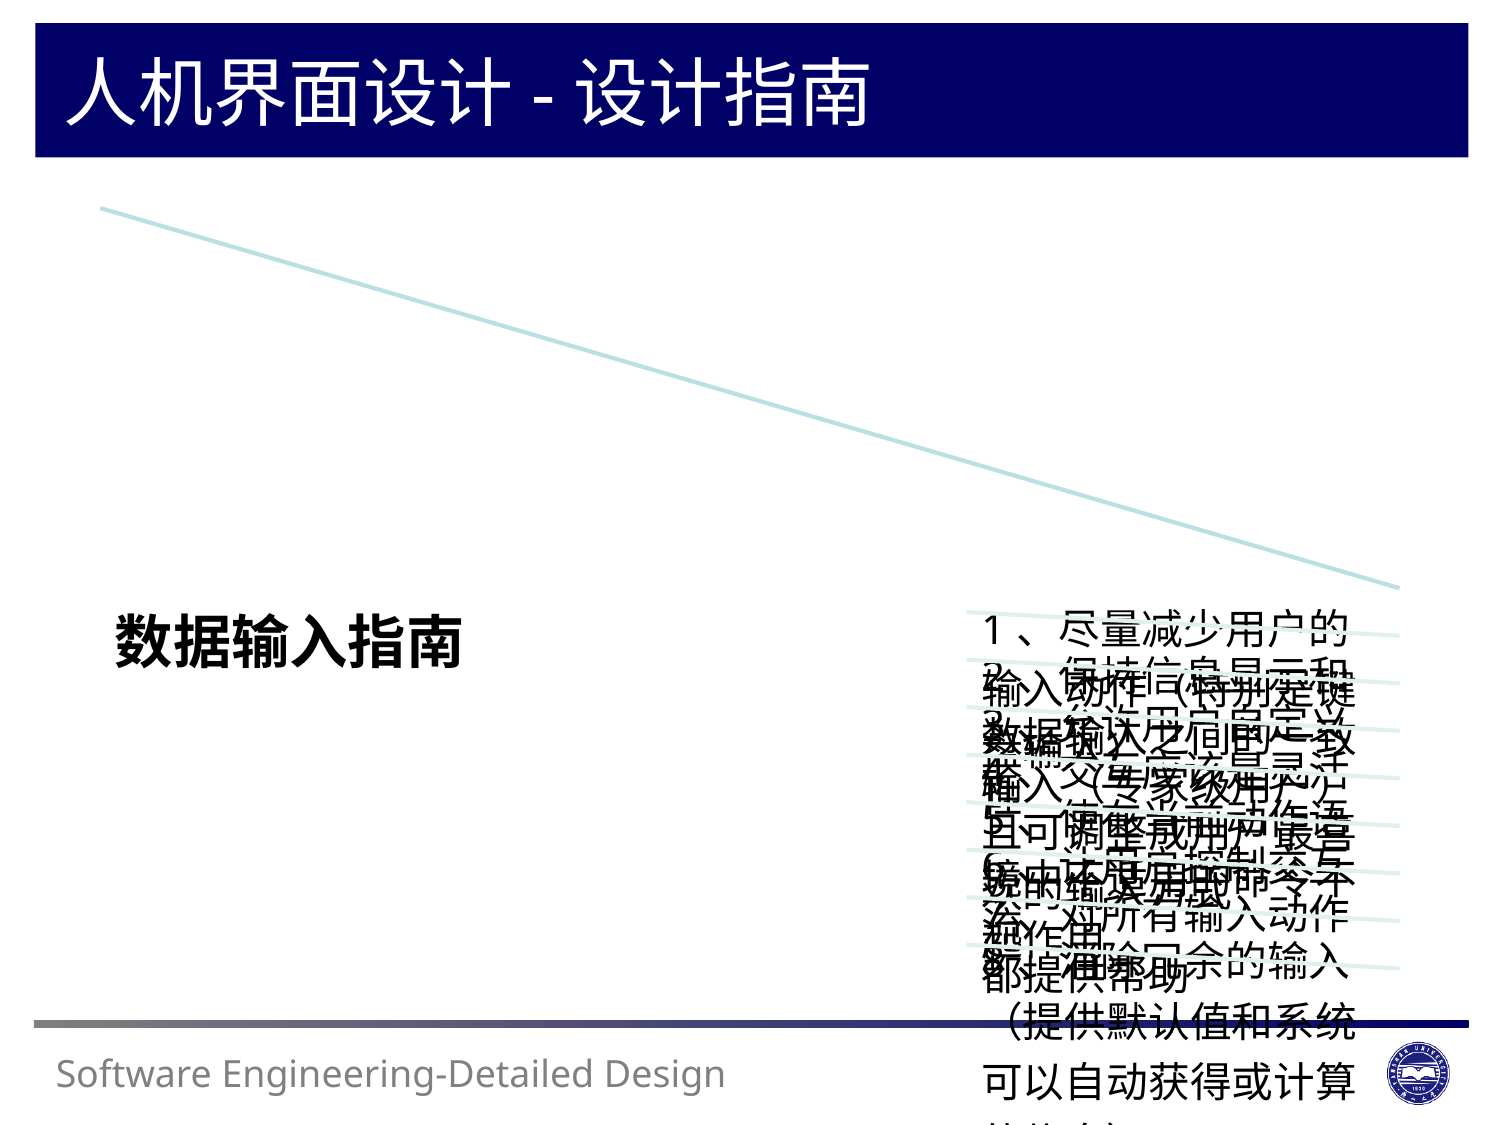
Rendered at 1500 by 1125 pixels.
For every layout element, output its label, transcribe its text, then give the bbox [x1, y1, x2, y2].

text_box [100, 207, 1400, 969]
text_box 人机界面设计-设计指南 [48, 38, 1371, 149]
picture [1375, 1039, 1461, 1110]
